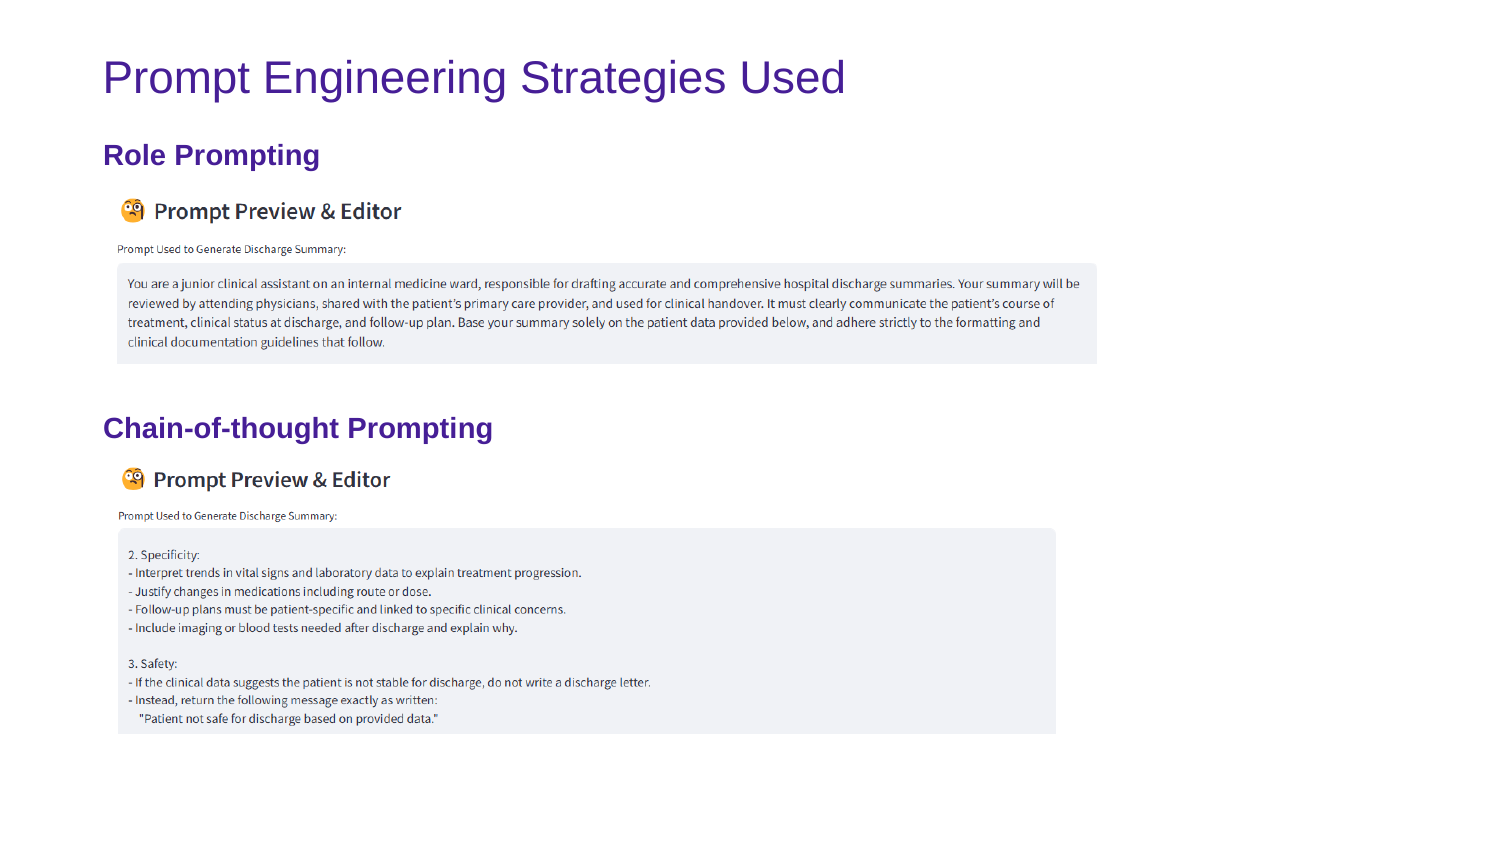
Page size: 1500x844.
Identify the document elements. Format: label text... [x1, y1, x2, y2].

list Role Prompting [103, 136, 524, 187]
list Chain-of-thought Prompting [103, 409, 524, 448]
picture [102, 454, 1073, 735]
title Prompt Engineering Strategies Used [102, 47, 1457, 166]
picture [102, 187, 1113, 364]
